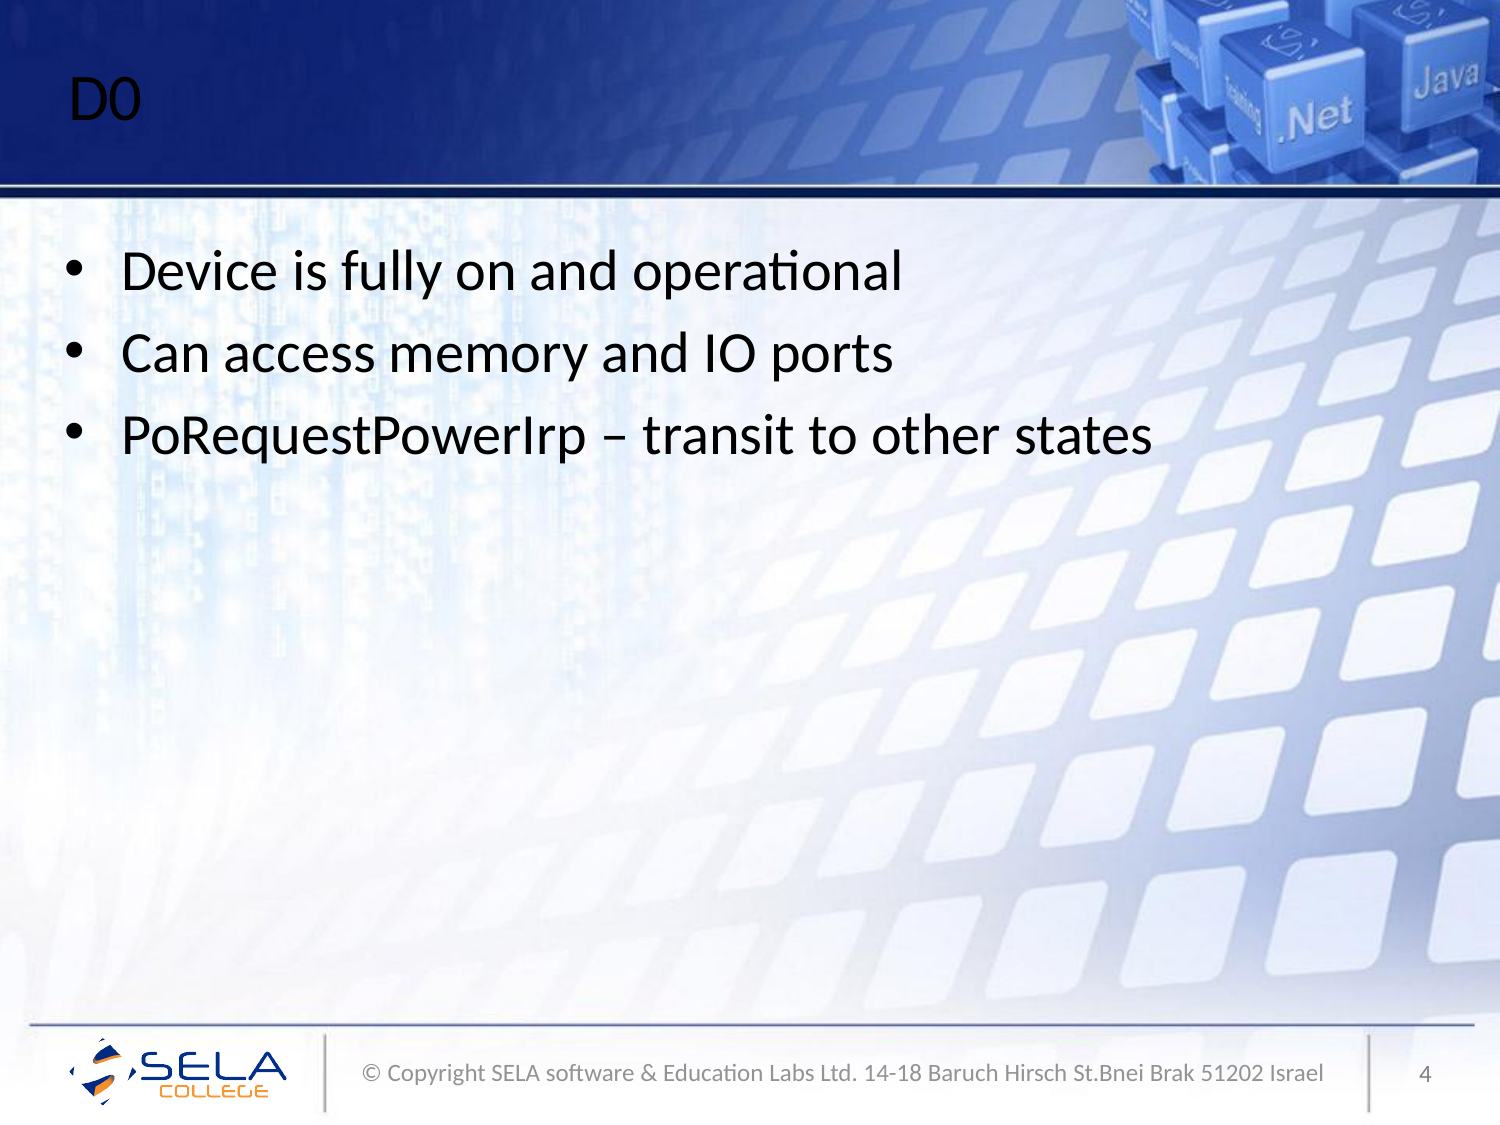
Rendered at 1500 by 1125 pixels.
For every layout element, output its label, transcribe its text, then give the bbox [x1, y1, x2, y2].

title D0 [53, 0, 1138, 188]
picture [0, 0, 1500, 1125]
footer © Copyright SELA software & Education Labs Ltd. 14-18 Baruch Hirsch St.Bnei Brak 51202 Israel [337, 1048, 1350, 1103]
slide_number 4 [1386, 1042, 1465, 1103]
list Device is fully on and operational Can access memory and IO ports PoRequestPowerIrp – transit to other states [50, 224, 1450, 988]
